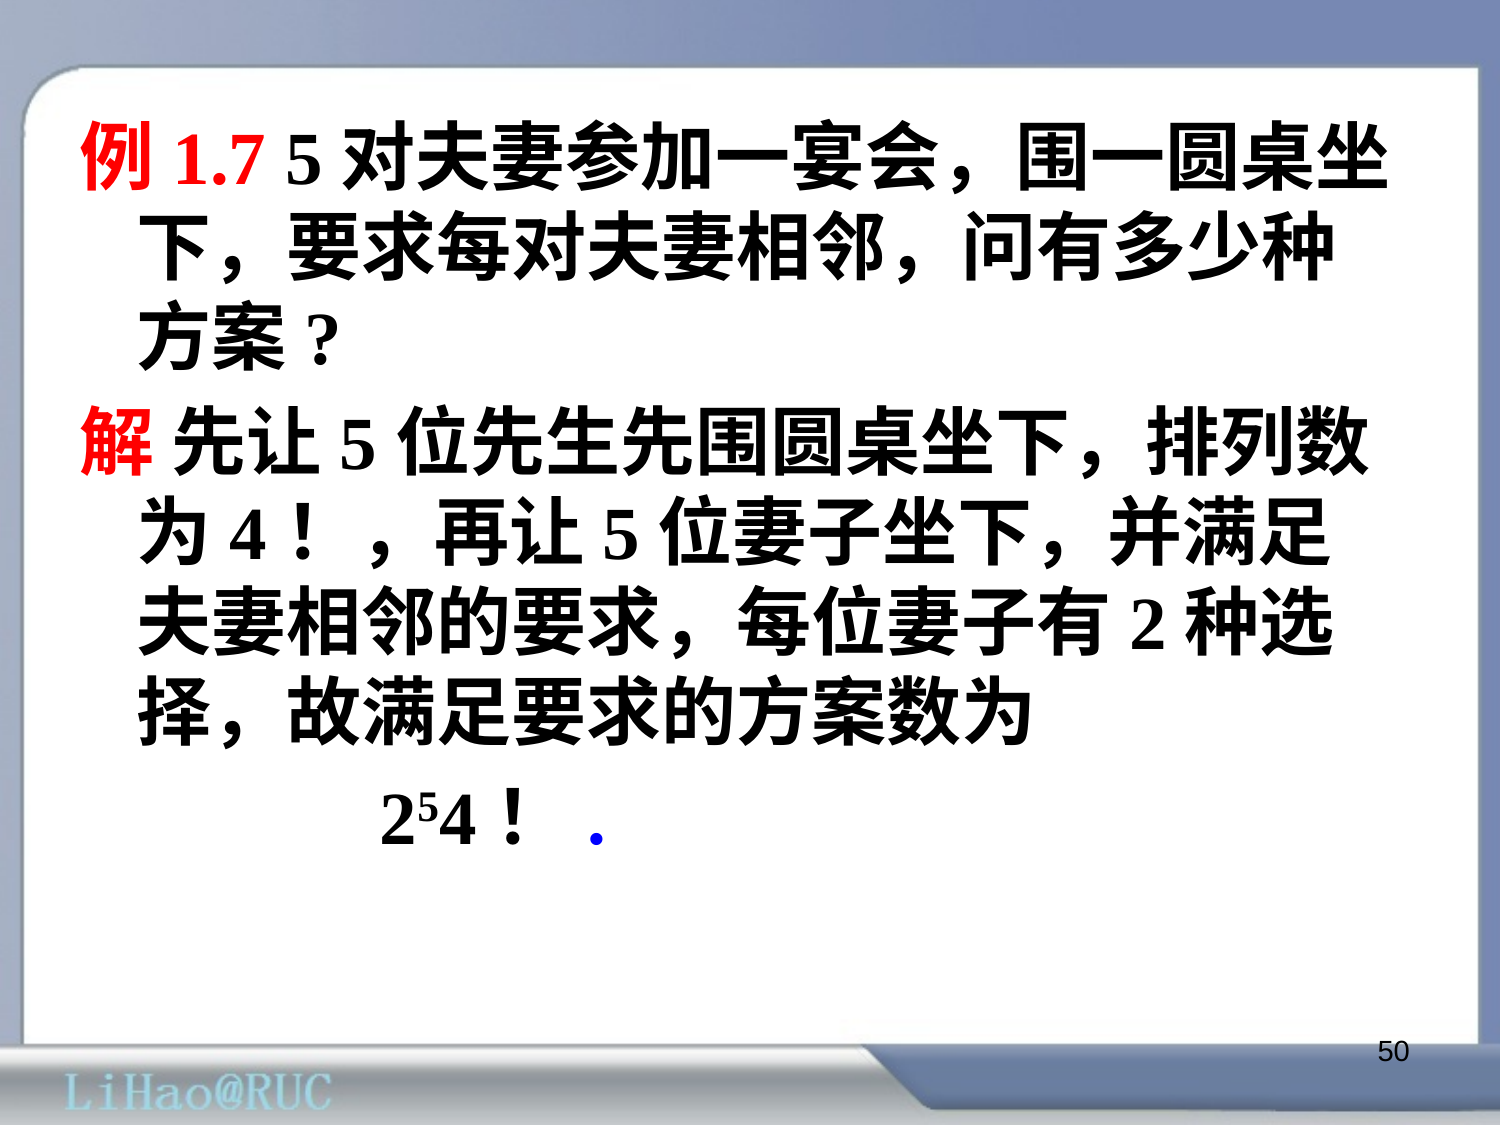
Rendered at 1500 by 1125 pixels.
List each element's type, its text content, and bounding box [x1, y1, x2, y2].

slide_number 50 [1074, 1024, 1425, 1103]
list 例1.7 5对夫妻参加一宴会，围一圆桌坐下，要求每对夫妻相邻，问有多少种方案? 解 先让5位先生先围圆桌坐下，排列数为4！，再让5位妻子坐下，并满足夫妻相邻的要求，每位妻子有2种选择，故满足要求的方案数为 254！. [64, 101, 1415, 1071]
picture [0, 0, 1500, 1125]
